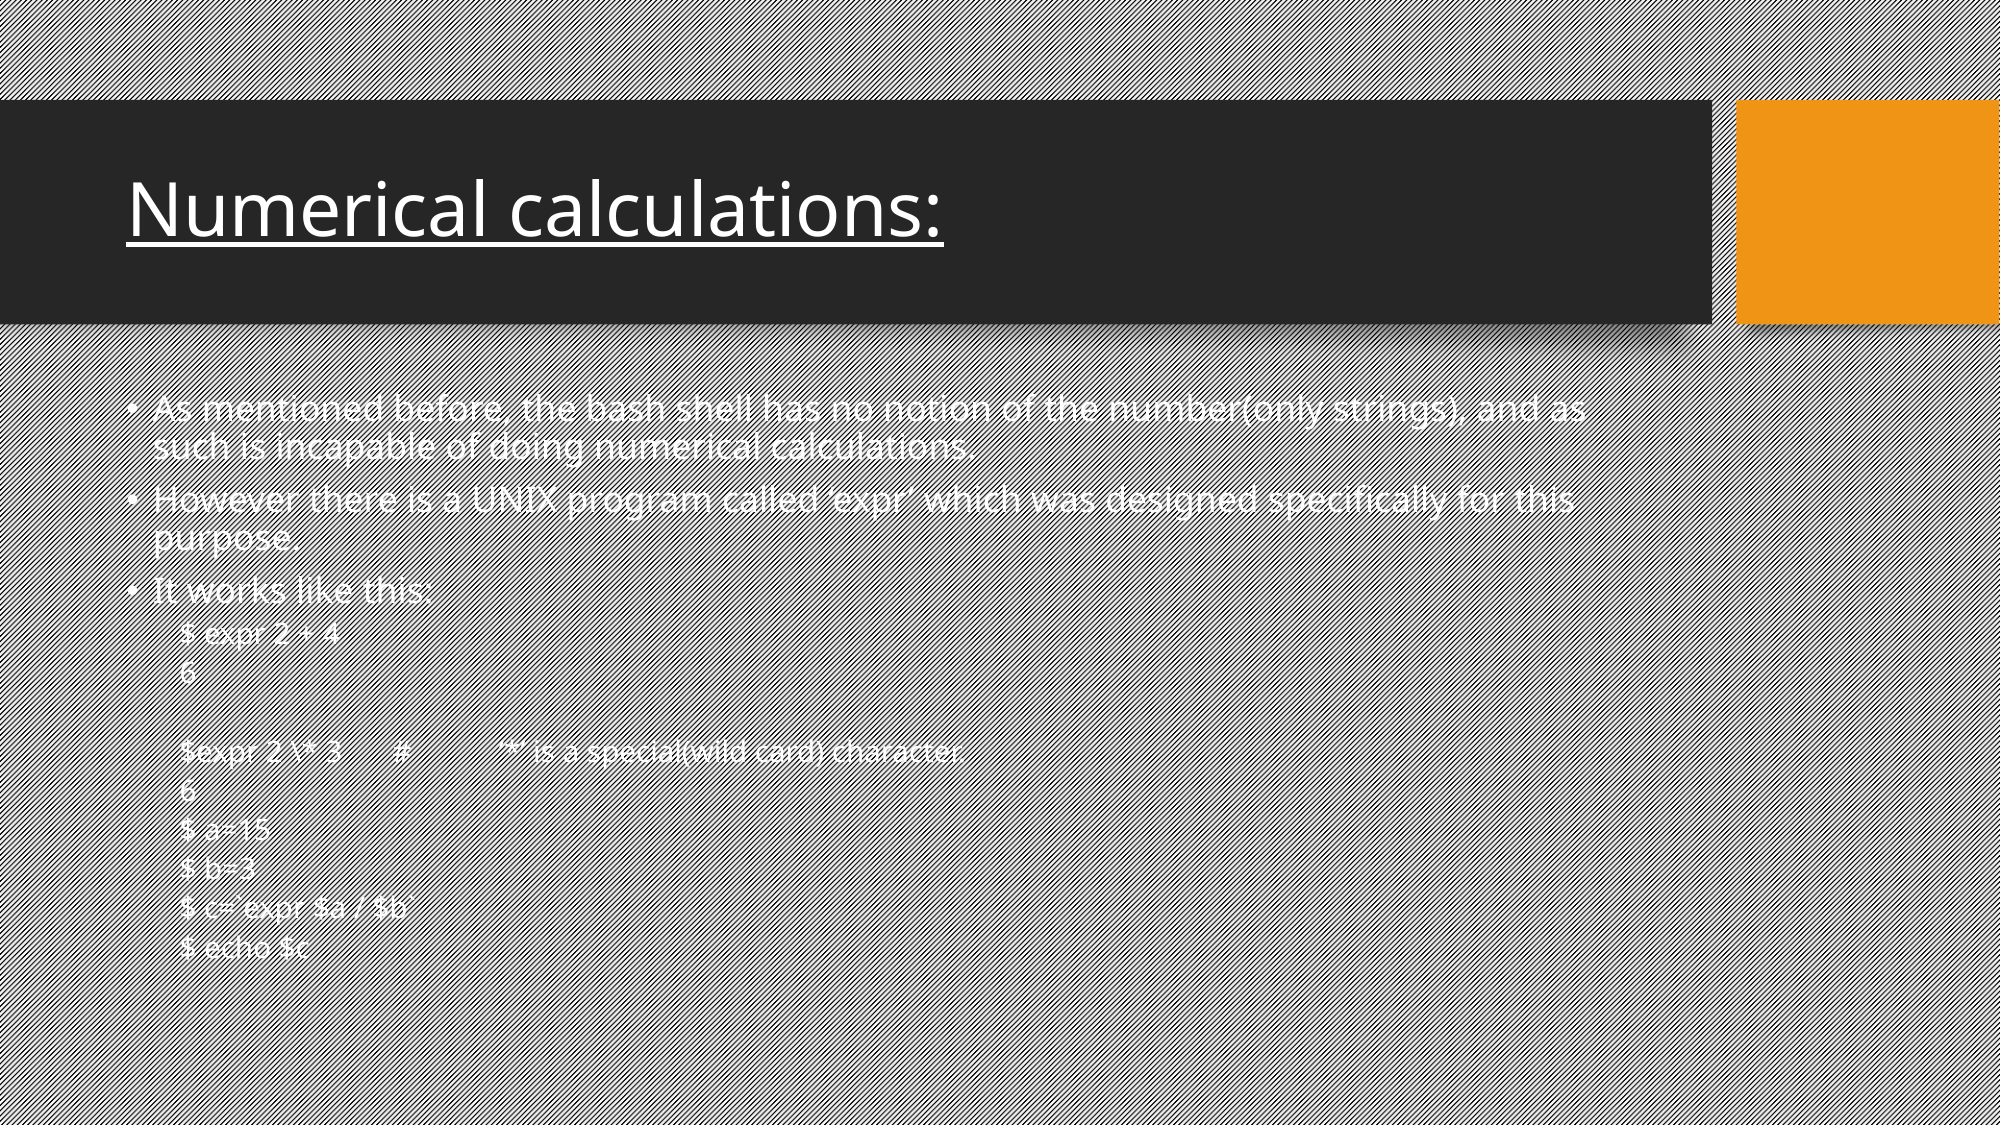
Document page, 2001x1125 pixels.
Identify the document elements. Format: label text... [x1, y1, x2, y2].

picture [0, 0, 2000, 1125]
text_box As mentioned before, the bash shell has no notion of the number(only strings), and as such is incapable of doing numerical calculations. However there is a UNIX program called ‘expr’ which was designed specifically for this purpose. It works like this: $ expr 2 + 4 6 $expr 2 \* 3 # ‘*’ is a special(wild card) character. 6 $ a=15 $ b=3 $ c=`expr $a / $b` $ echo $c [111, 383, 1689, 974]
text_box Numerical calculations: [111, 123, 1689, 301]
